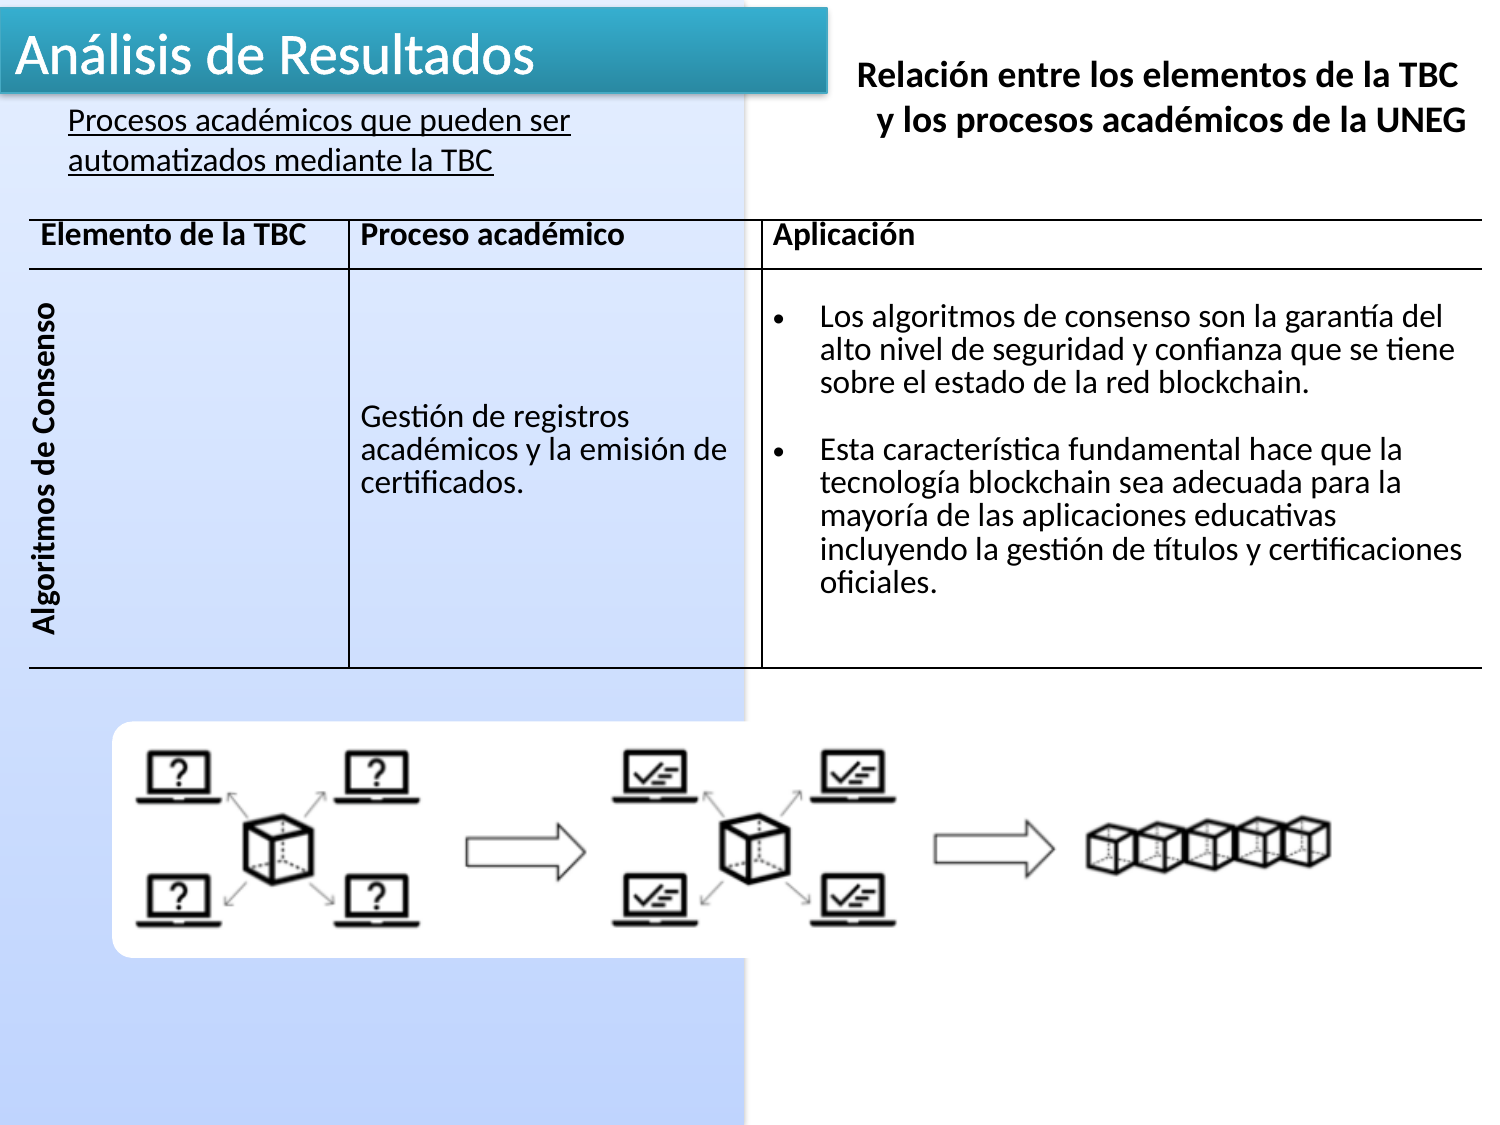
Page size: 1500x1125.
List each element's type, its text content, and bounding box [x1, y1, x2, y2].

table_header Elemento de la TBC [29, 221, 348, 268]
table_header [1441, 221, 1482, 268]
table_cell Algoritmos de Consenso [29, 270, 348, 667]
table_header Aplicación [763, 221, 1441, 268]
table_header Proceso académico [350, 221, 761, 268]
text_box Relación entre los elementos de la TBC y los procesos académicos de la UNEG [826, 42, 1483, 148]
table_cell Los algoritmos de consenso son la garantía del alto nivel de seguridad y confianza que se tiene sobre el estado de la red blockchain. Esta característica fundamental hace que la tecnología blockchain sea adecuada para la mayoría de las aplicaciones educativas incluyendo la gestión de títulos y certificaciones oficiales. [763, 270, 1482, 667]
picture [111, 721, 1359, 959]
table_cell Gestión de registros académicos y la emisión de certificados. [350, 270, 761, 667]
text_box Procesos académicos que pueden ser automatizados mediante la TBC [53, 101, 703, 186]
text_box Análisis de Resultados [0, 7, 828, 94]
